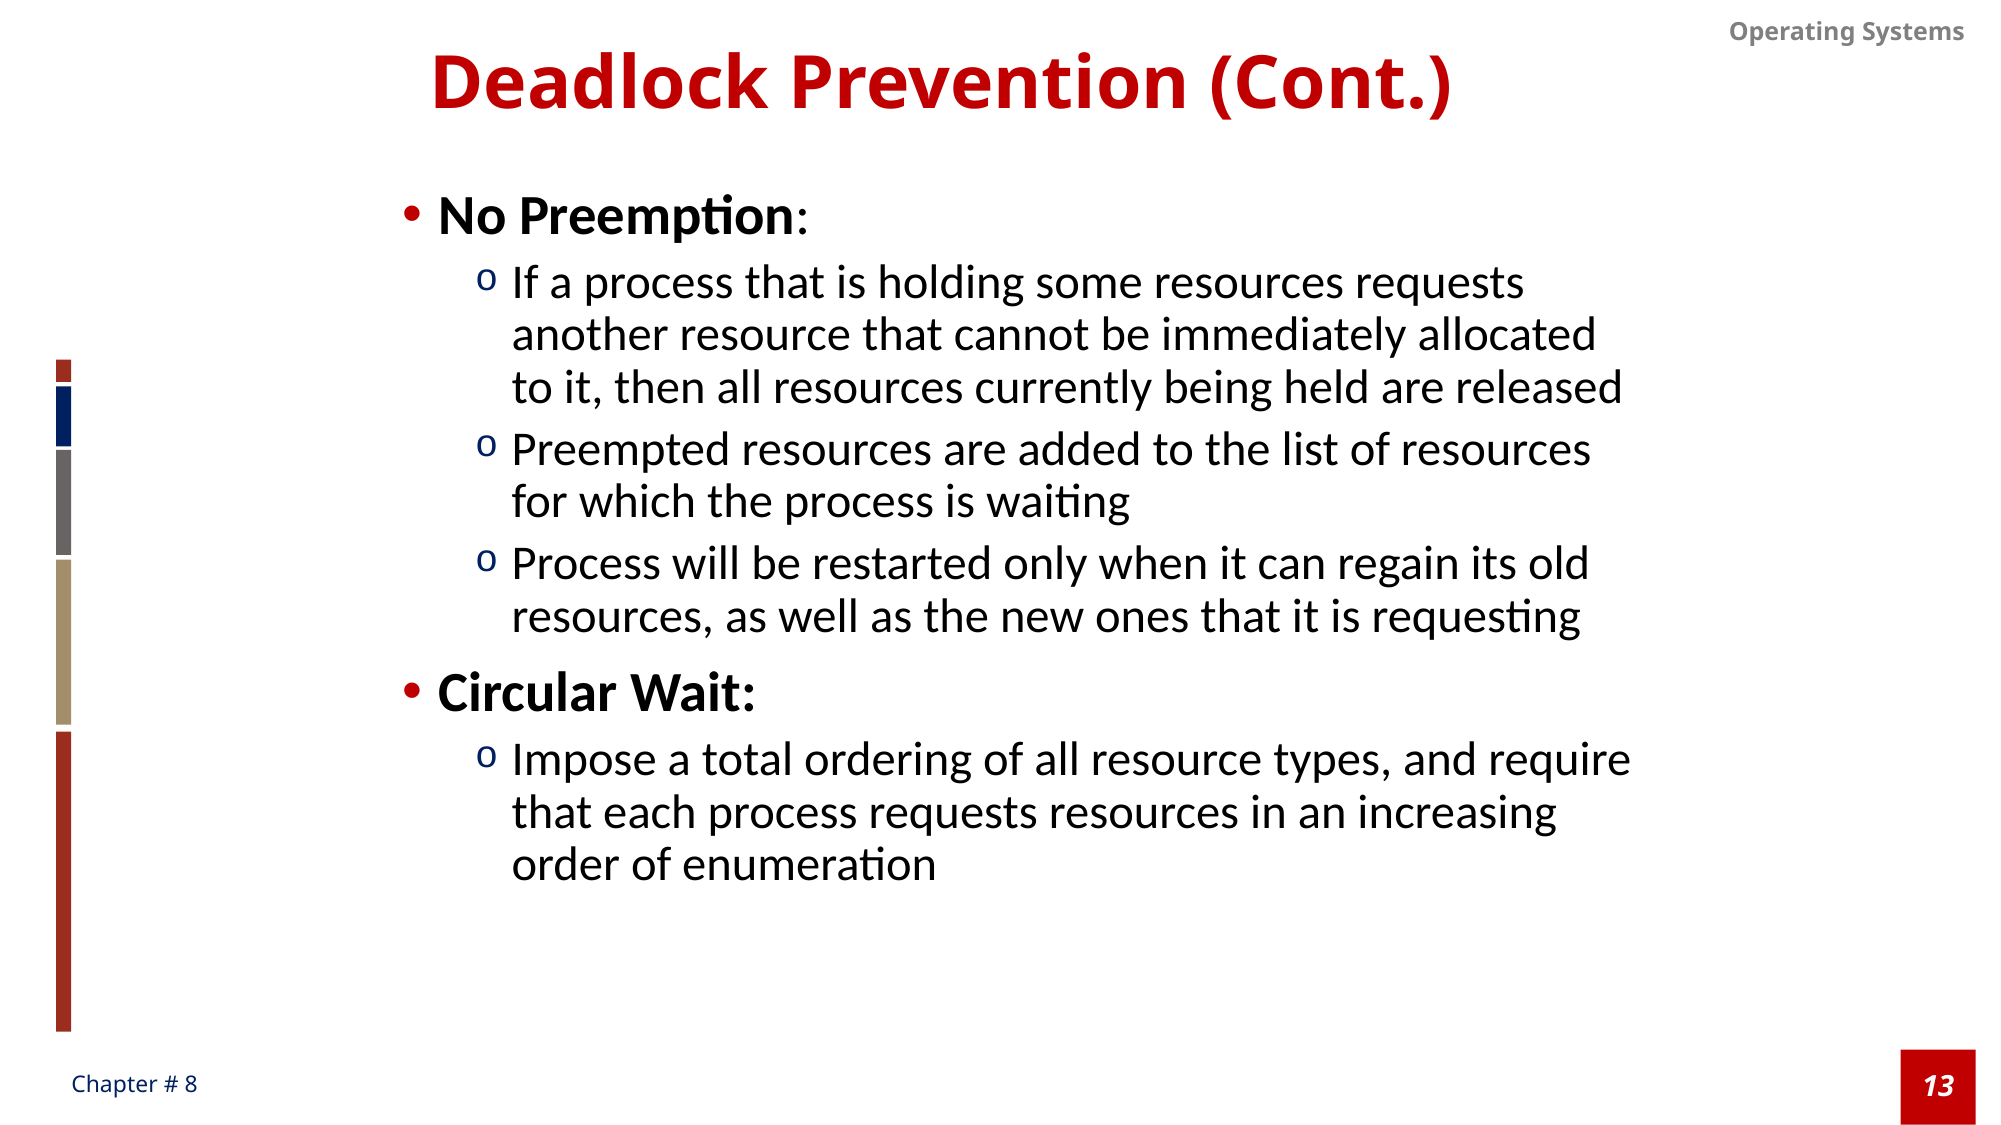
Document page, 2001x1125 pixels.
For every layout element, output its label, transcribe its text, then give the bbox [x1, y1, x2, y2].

list No Preemption: If a process that is holding some resources requests another resource that cannot be immediately allocated to it, then all resources currently being held are released Preempted resources are added to the list of resources for which the process is waiting Process will be restarted only when it can regain its old resources, as well as the new ones that it is requesting Circular Wait: Impose a total ordering of all resource types, and require that each process requests resources in an increasing order of enumeration [387, 178, 1648, 908]
title Deadlock Prevention (Cont.) [414, 38, 1675, 133]
